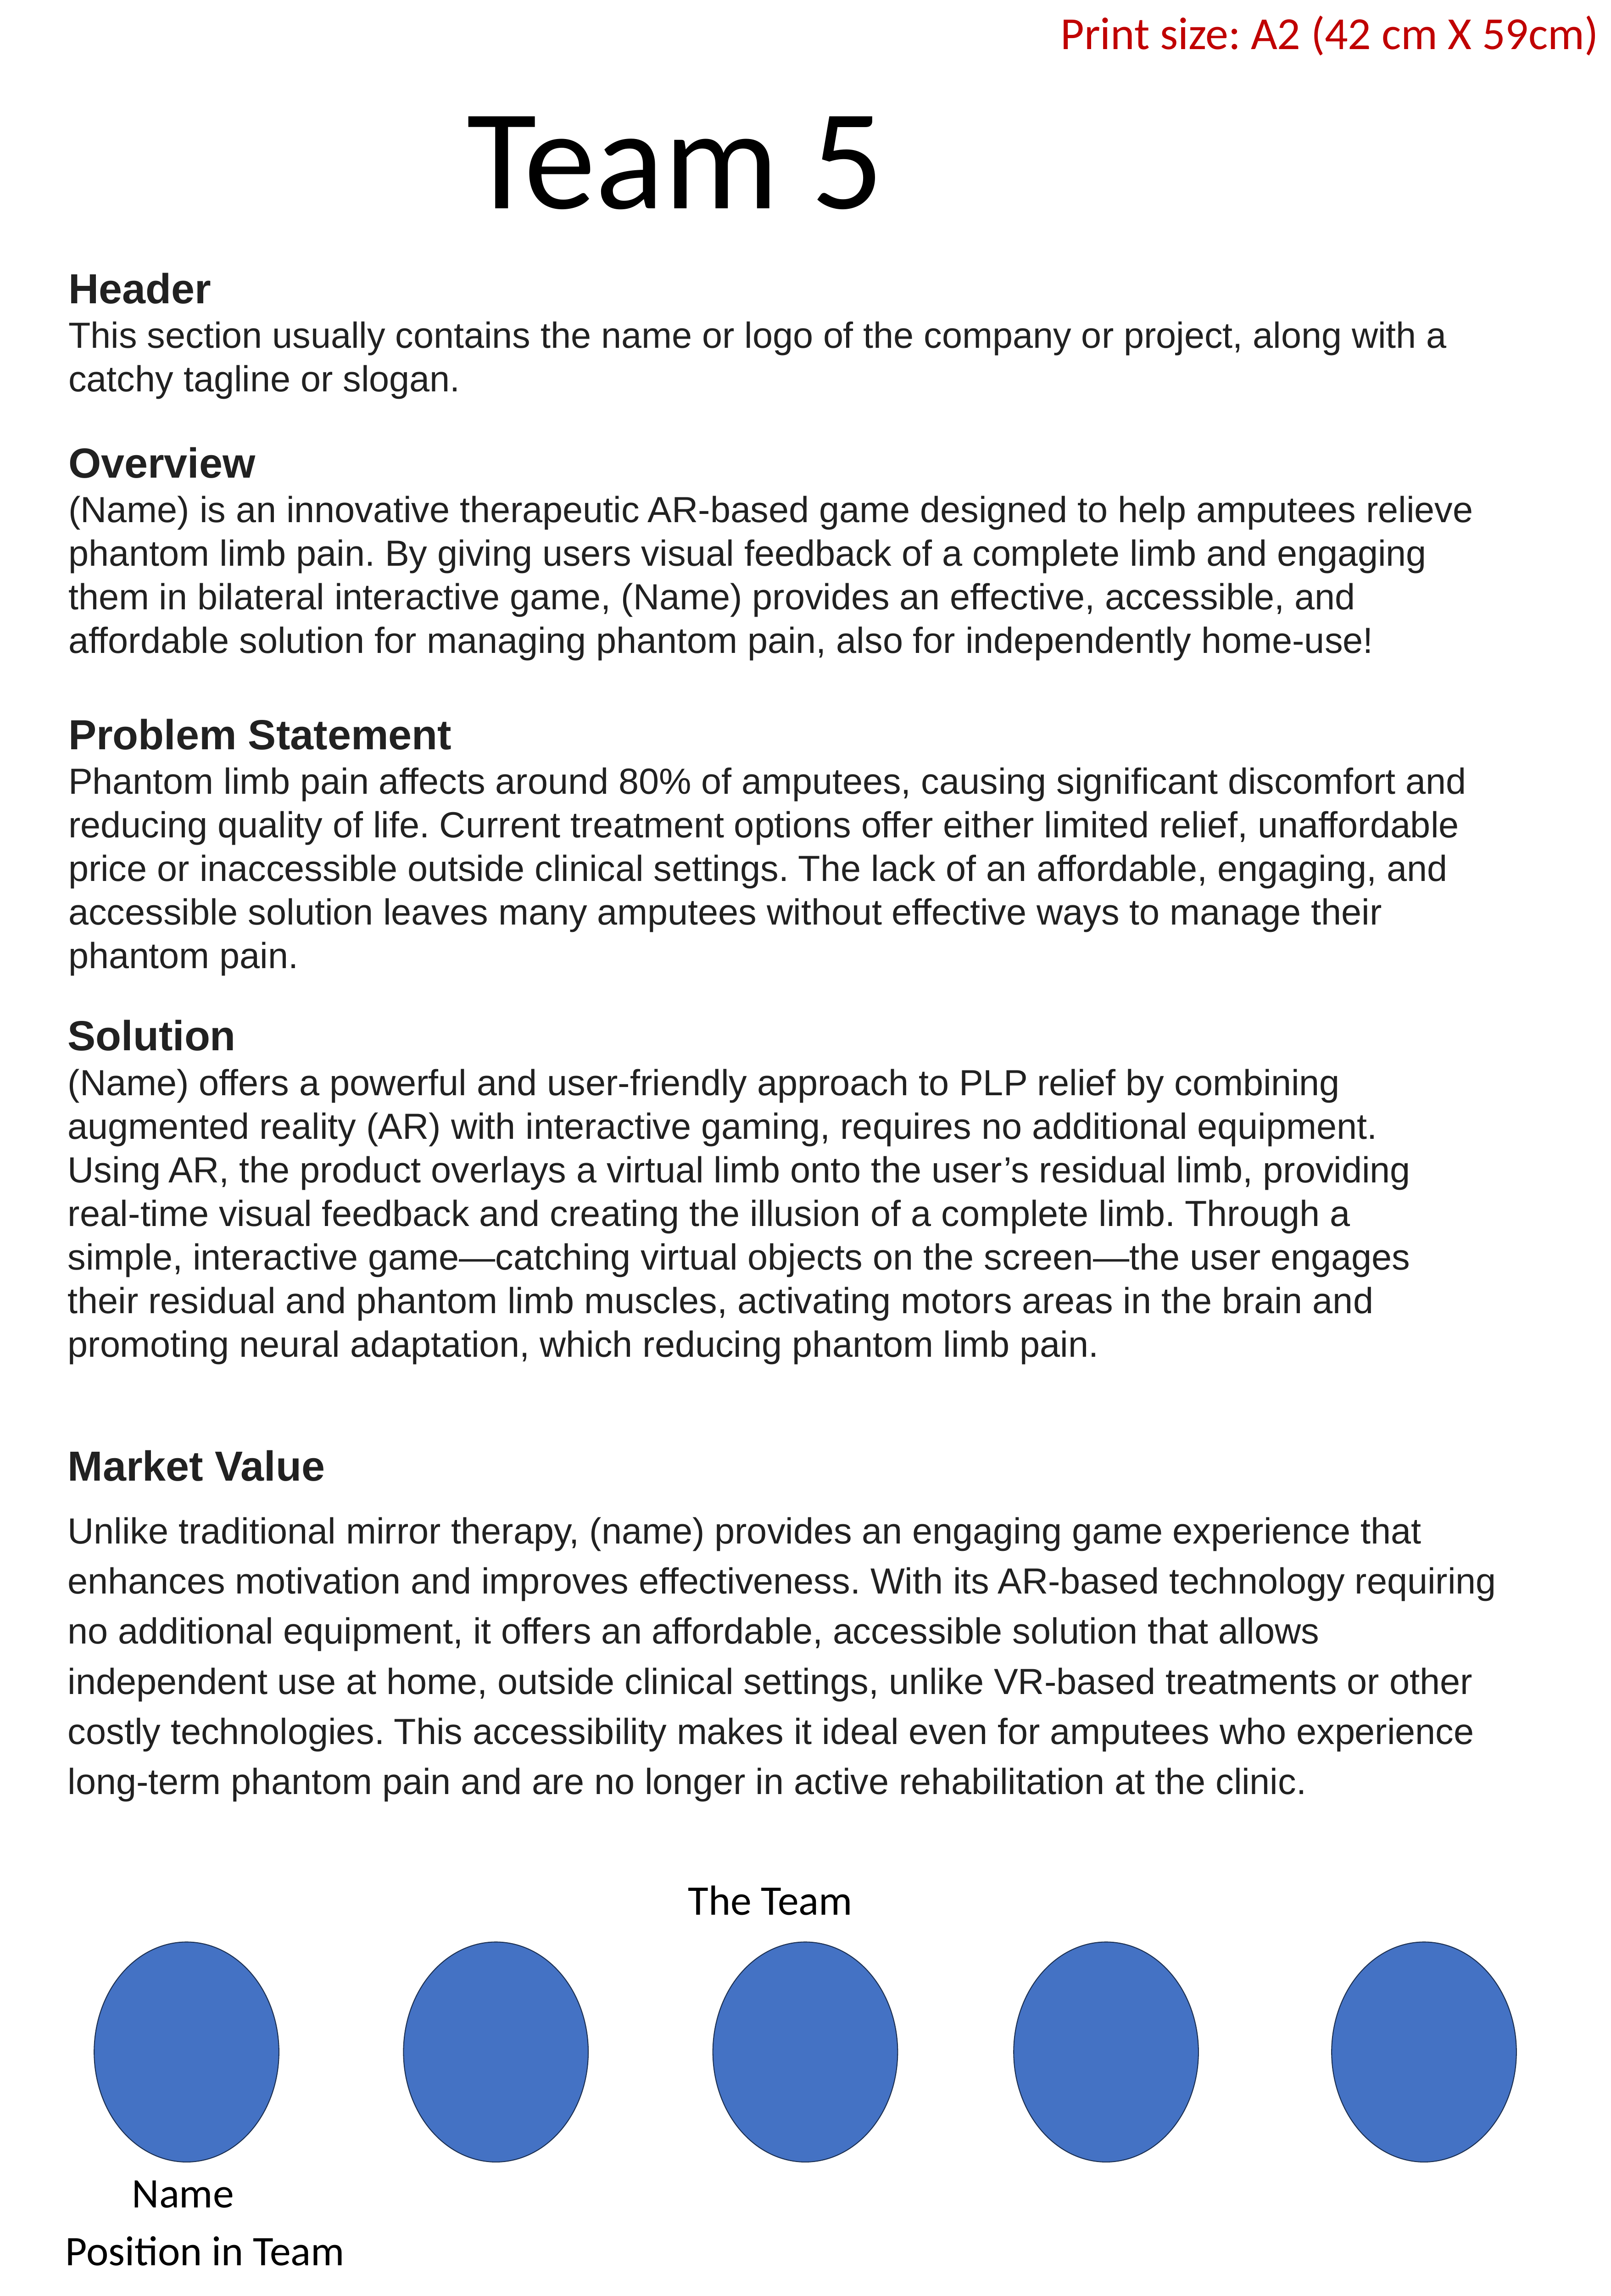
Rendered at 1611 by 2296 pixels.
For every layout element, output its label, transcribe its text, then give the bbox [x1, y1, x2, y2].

text_box [1014, 1942, 1198, 2162]
text_box Overview (Name) is an innovative therapeutic AR-based game designed to help amputees relieve phantom limb pain. By giving users visual feedback of a complete limb and engaging them in bilateral interactive game, (Name) provides an effective, accessible, and affordable solution for managing phantom pain, also for independently home-use! [61, 432, 1516, 664]
text_box Header This section usually contains the name or logo of the company or project, along with a catchy tagline or slogan. [61, 258, 1516, 403]
text_box [403, 1942, 589, 2162]
text_box The Team [681, 1869, 1026, 1927]
text_box [1332, 1942, 1516, 2162]
text_box Name [125, 2162, 470, 2219]
text_box Market Value Unlike traditional mirror therapy, (name) provides an engaging game experience that enhances motivation and improves effectiveness. With its AR-based technology requiring no additional equipment, it offers an affordable, accessible solution that allows independent use at home, outside clinical settings, unlike VR-based treatments or other costly technologies. This accessibility makes it ideal even for amputees who experience long-term phantom pain and are no longer in active rehabilitation at the clinic. [61, 1435, 1516, 1805]
text_box Position in Team [58, 2220, 404, 2277]
text_box Team 5 [460, 61, 1473, 241]
text_box Print size: A2 (42 cm X 59cm) [1054, 0, 1611, 62]
text_box Problem Statement Phantom limb pain affects around 80% of amputees, causing significant discomfort and reducing quality of life. Current treatment options offer either limited relief, unaffordable price or inaccessible outside clinical settings. The lack of an affordable, engaging, and accessible solution leaves many amputees without effective ways to manage their phantom pain. [61, 703, 1485, 979]
text_box [94, 1942, 279, 2162]
text_box Solution (Name) offers a powerful and user-friendly approach to PLP relief by combining augmented reality (AR) with interactive gaming, requires no additional equipment. Using AR, the product overlays a virtual limb onto the user’s residual limb, providing real-time visual feedback and creating the illusion of a complete limb. Through a simple, interactive game—catching virtual objects on the screen—the user engages their residual and phantom limb muscles, activating motors areas in the brain and promoting neural adaptation, which reducing phantom limb pain. [61, 1005, 1459, 1368]
text_box [713, 1942, 898, 2162]
